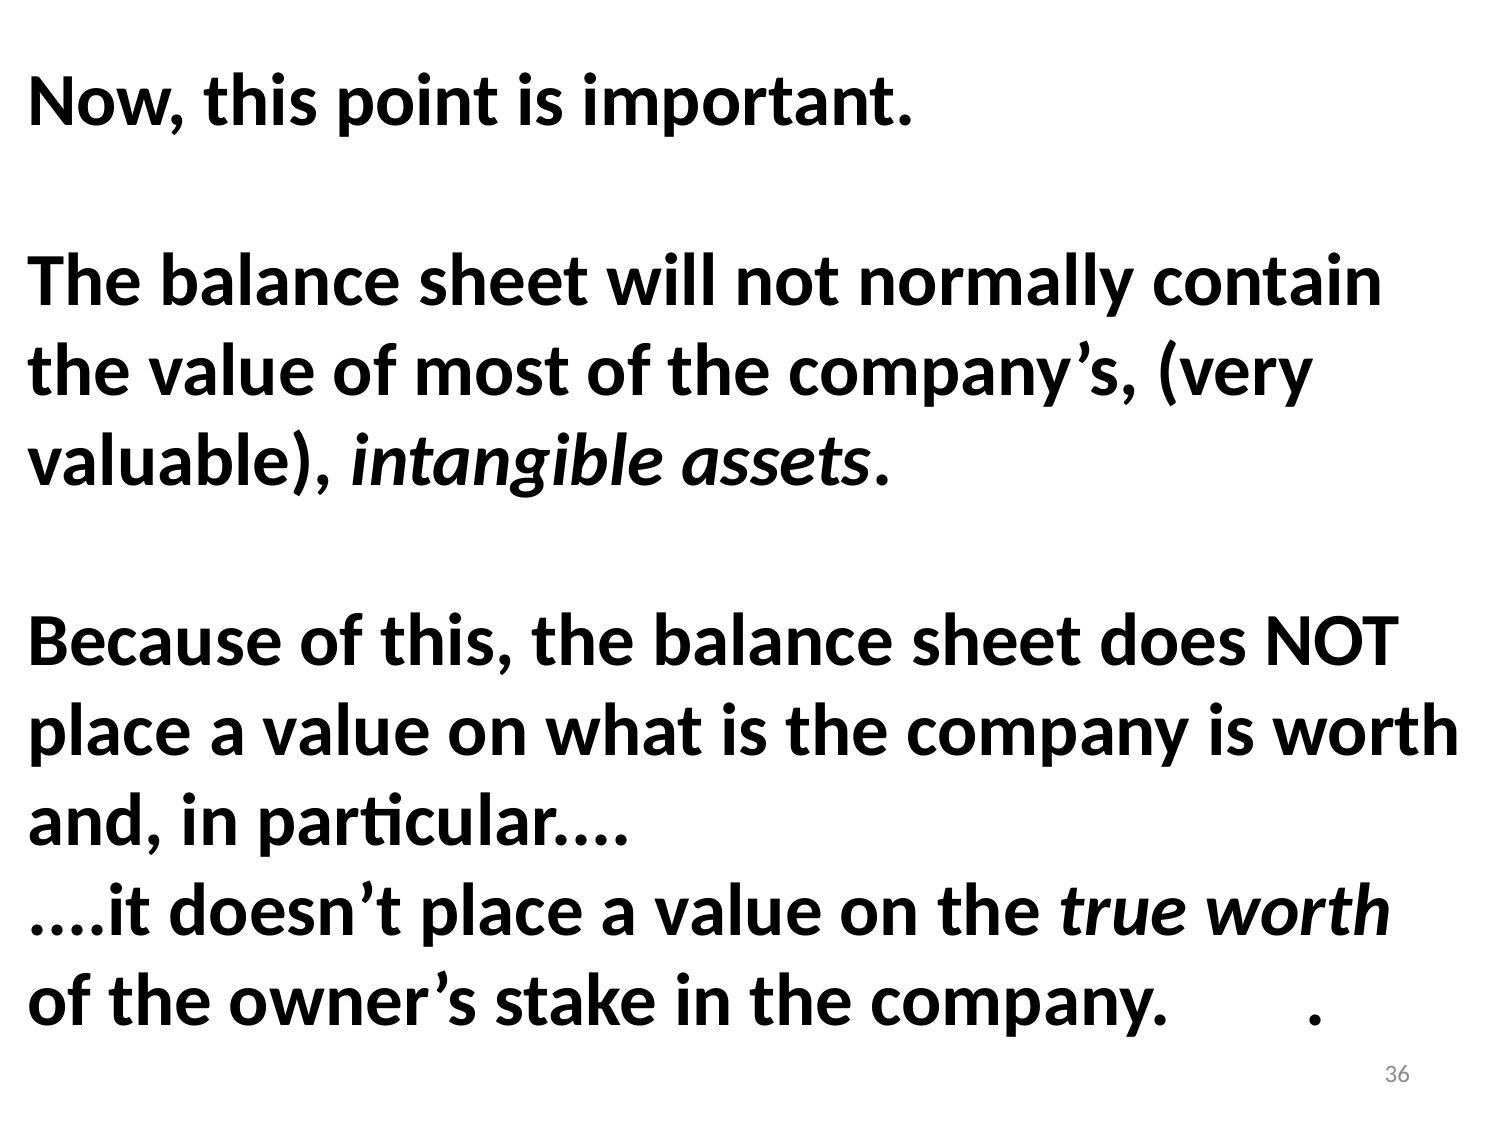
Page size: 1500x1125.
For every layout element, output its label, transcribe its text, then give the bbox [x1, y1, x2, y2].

text_box Now, this point is important. The balance sheet will not normally contain the value of most of the company’s, (very valuable), intangible assets. Because of this, the balance sheet does NOT place a value on what is the company is worth and, in particular.... ....it doesn’t place a value on the true worth of the owner’s stake in the company. . [12, 42, 1478, 1048]
slide_number 36 [1074, 1048, 1425, 1103]
